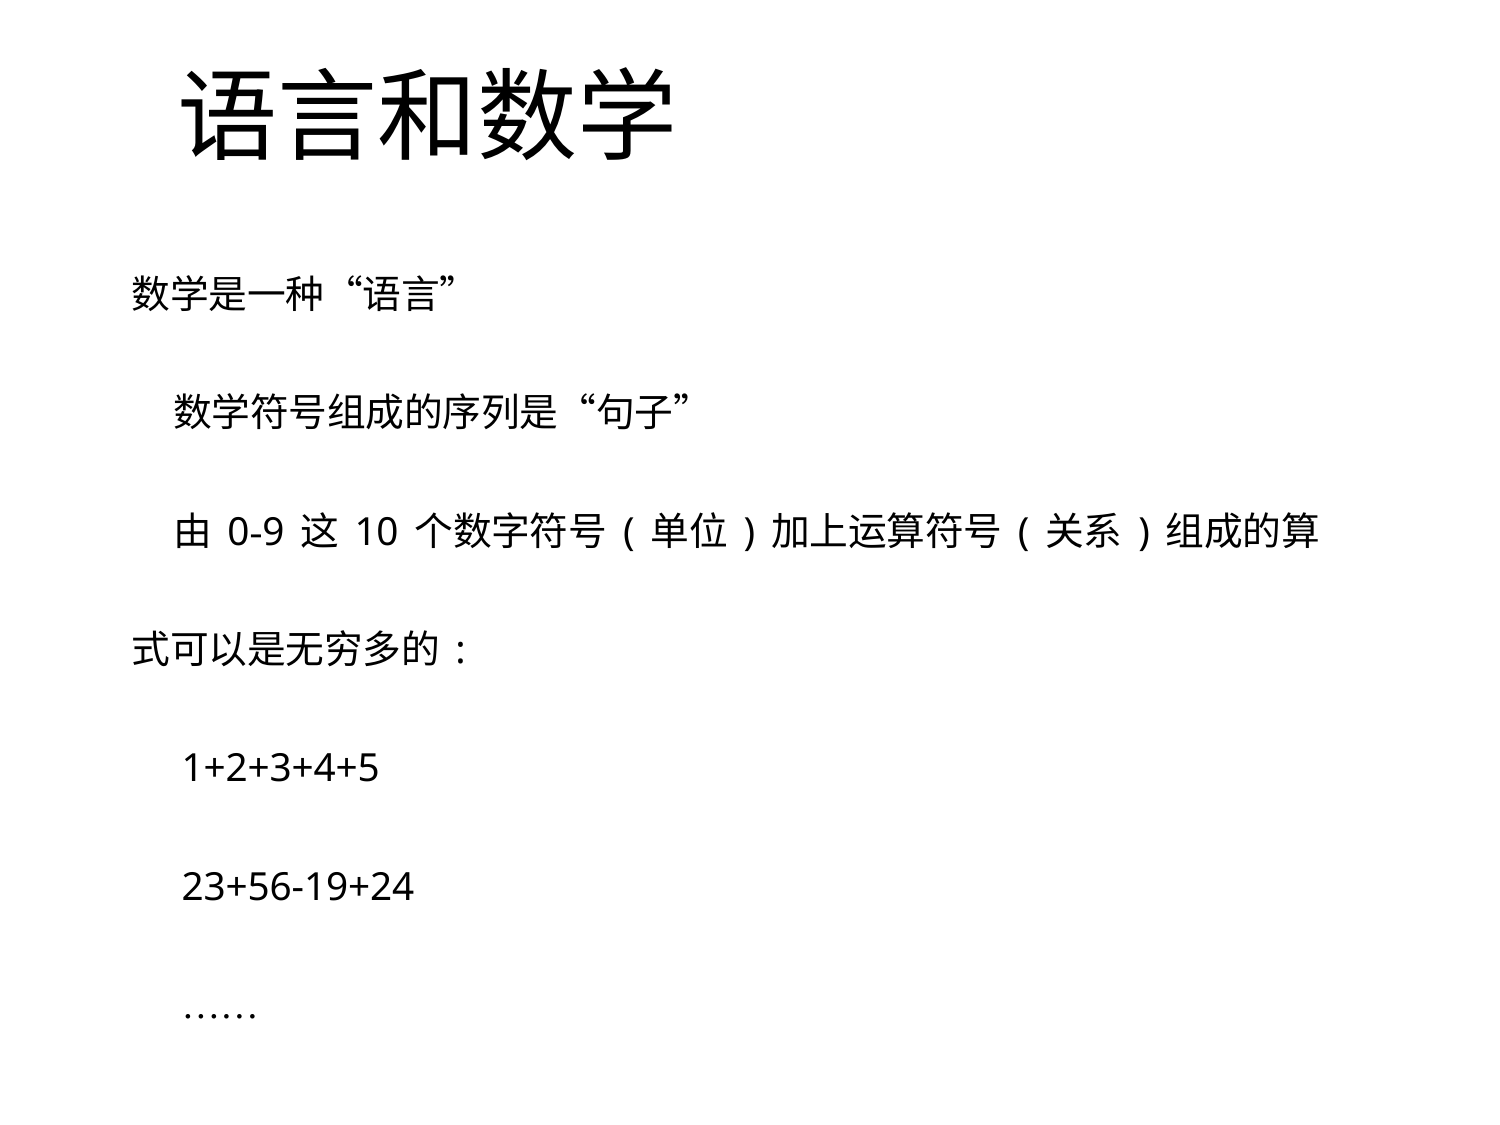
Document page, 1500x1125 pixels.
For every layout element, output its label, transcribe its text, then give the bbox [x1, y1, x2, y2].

text_box 数学是一种“语言” 数学符号组成的序列是“句子” 由0-9这10个数字符号(单位)加上运算符号(关系)组成的算式可以是无穷多的: 1+2+3+4+5 23+56-19+24 …… [116, 190, 1367, 1034]
title 语言和数学 [162, 50, 1119, 190]
